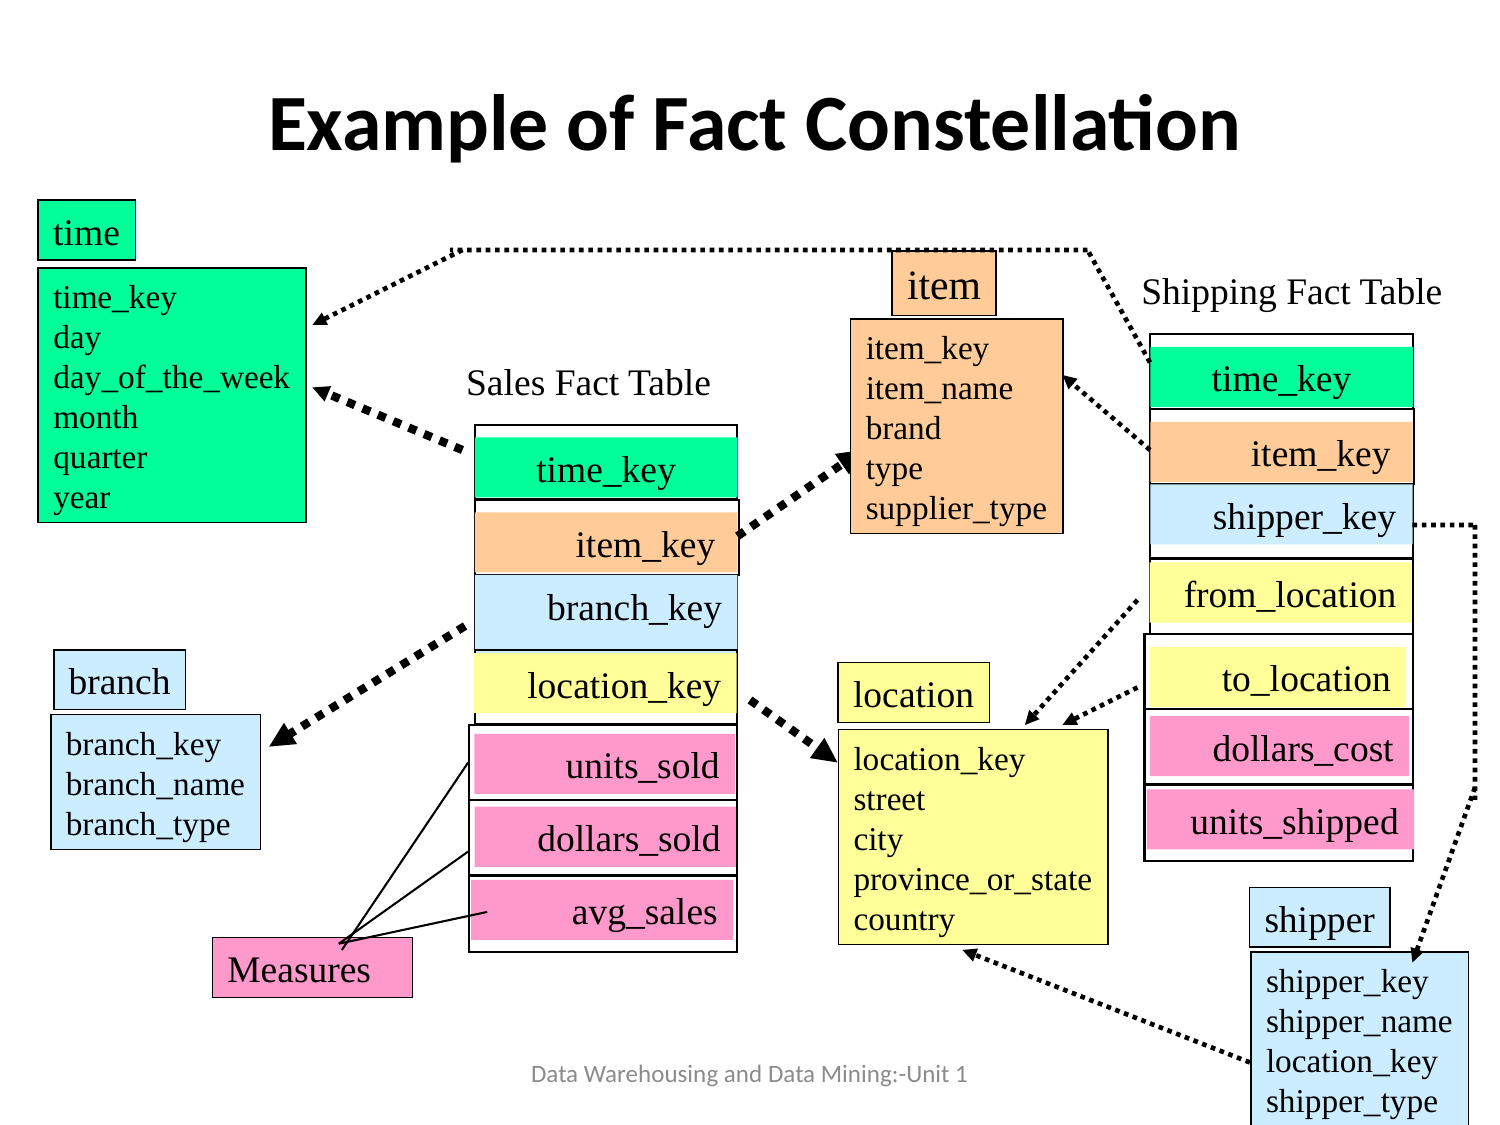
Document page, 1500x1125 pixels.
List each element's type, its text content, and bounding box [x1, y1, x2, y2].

text_box [1150, 409, 1415, 485]
text_box [469, 875, 738, 953]
text_box time_key [1150, 346, 1413, 407]
text_box [469, 724, 738, 800]
text_box [1150, 334, 1413, 346]
text_box units_sold [474, 733, 735, 794]
text_box [1069, 376, 1080, 391]
text_box to_location [1149, 646, 1407, 707]
slide_number 21 [1074, 1042, 1243, 1103]
text_box item_key [1150, 421, 1413, 482]
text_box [1248, 887, 1470, 1125]
text_box avg_sales [471, 879, 733, 940]
text_box [474, 499, 739, 535]
text_box Shipping Fact Table [1126, 259, 1459, 320]
text_box [1150, 559, 1413, 634]
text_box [837, 662, 1110, 948]
text_box Sales Fact Table [451, 349, 727, 411]
text_box [474, 650, 738, 724]
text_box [37, 199, 307, 526]
text_box branch_key [474, 574, 738, 650]
text_box [269, 734, 284, 747]
text_box [312, 313, 327, 325]
text_box shipper_key [1150, 484, 1413, 545]
text_box location_key [474, 653, 737, 714]
text_box item_key [474, 512, 738, 573]
title Example of Fact Constellation [183, 62, 1327, 175]
text_box [823, 750, 832, 762]
text_box time_key [474, 437, 738, 498]
text_box [1144, 634, 1413, 709]
text_box [474, 425, 738, 437]
text_box [1144, 784, 1413, 862]
text_box from_location [1149, 562, 1412, 623]
text_box dollars_sold [474, 806, 736, 867]
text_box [849, 249, 1064, 537]
text_box [1144, 709, 1413, 784]
text_box [1150, 545, 1413, 559]
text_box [49, 649, 262, 853]
text_box dollars_cost [1149, 716, 1409, 777]
text_box [469, 800, 738, 875]
footer Data Warehousing and Data Mining:-Unit 1 [512, 1042, 988, 1103]
text_box units_shipped [1146, 789, 1415, 850]
text_box [967, 955, 974, 961]
text_box [312, 386, 345, 402]
text_box Measures [212, 937, 413, 998]
